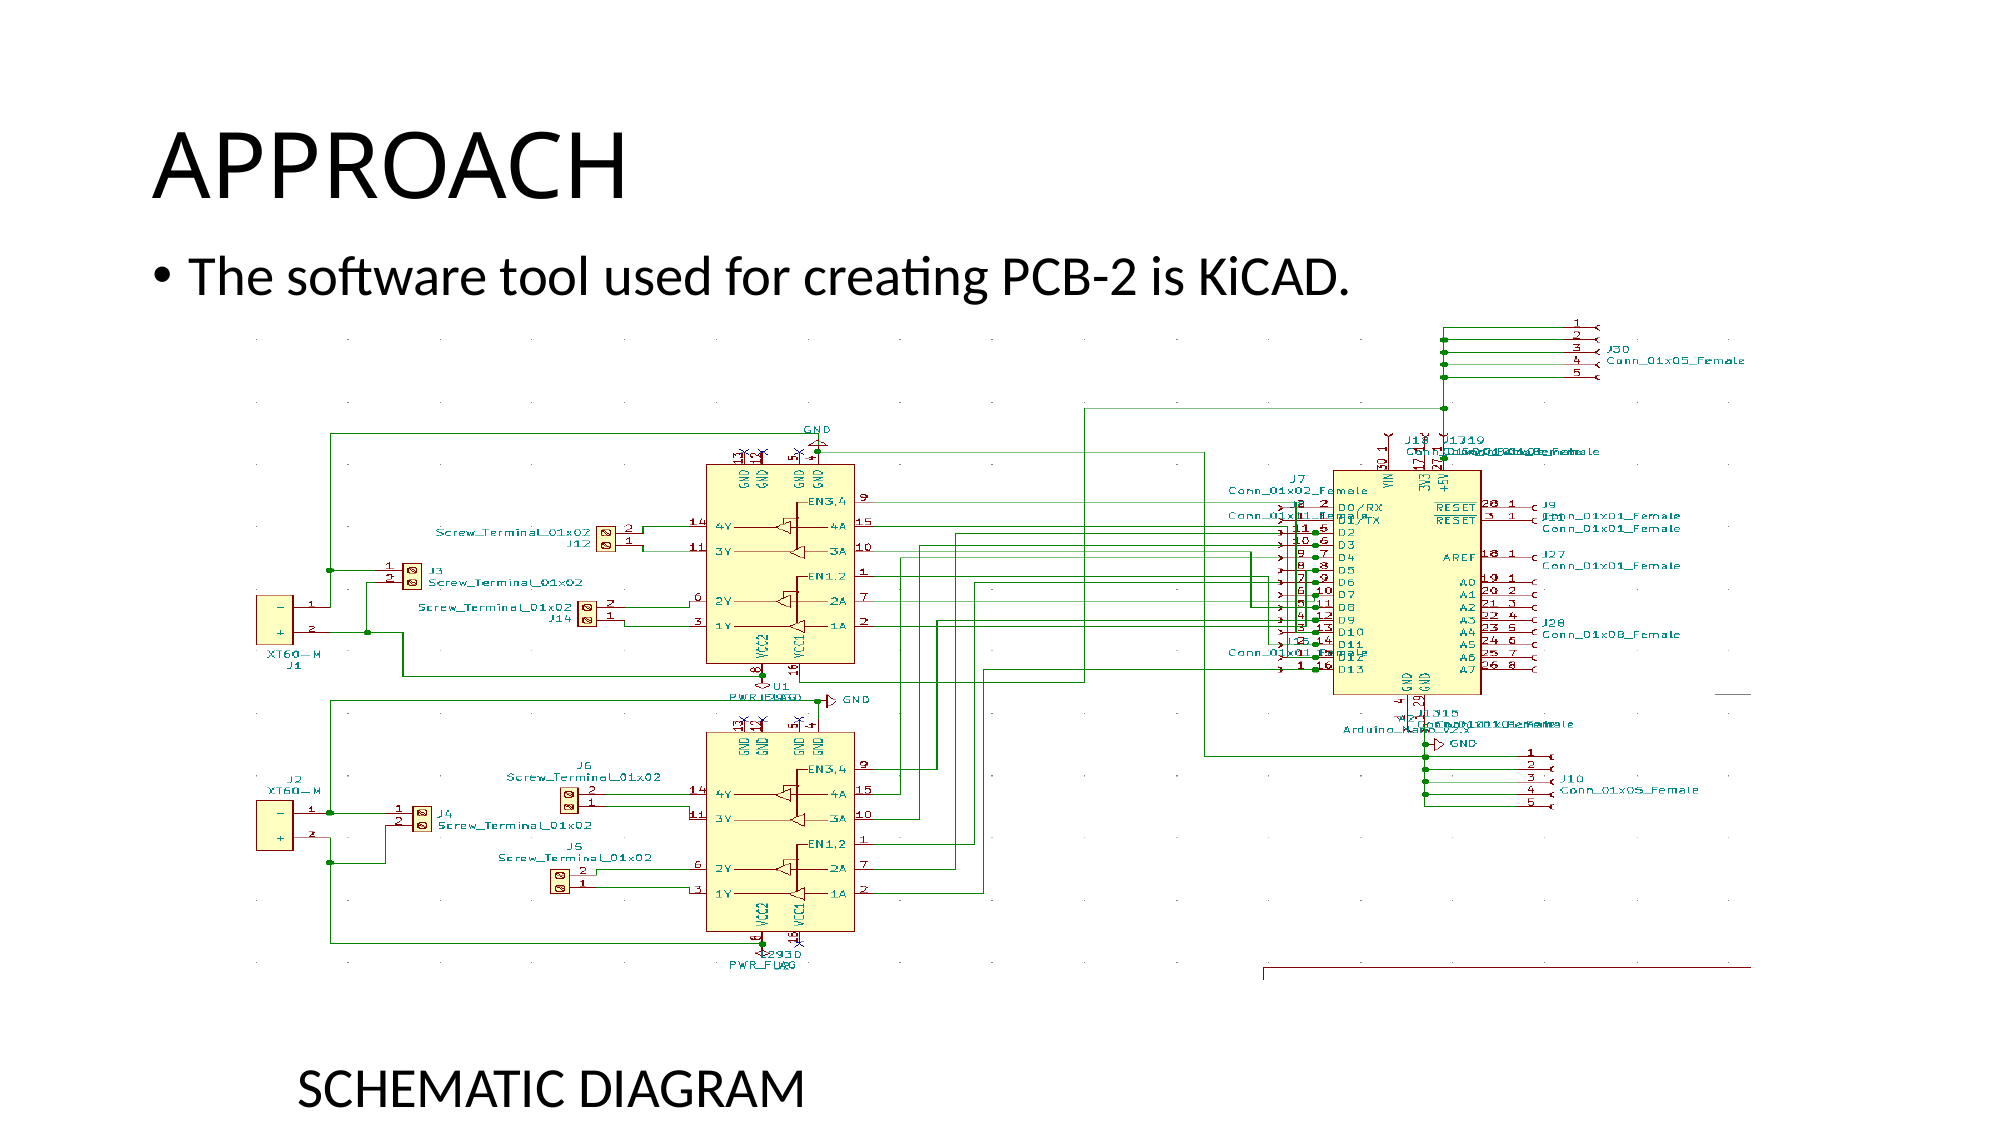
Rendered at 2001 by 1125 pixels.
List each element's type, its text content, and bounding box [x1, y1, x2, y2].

picture [219, 310, 1751, 980]
title APPROACH [137, 59, 1863, 239]
list The software tool used for creating PCB-2 is KiCAD. SCHEMATIC DIAGRAM [137, 239, 1863, 1125]
